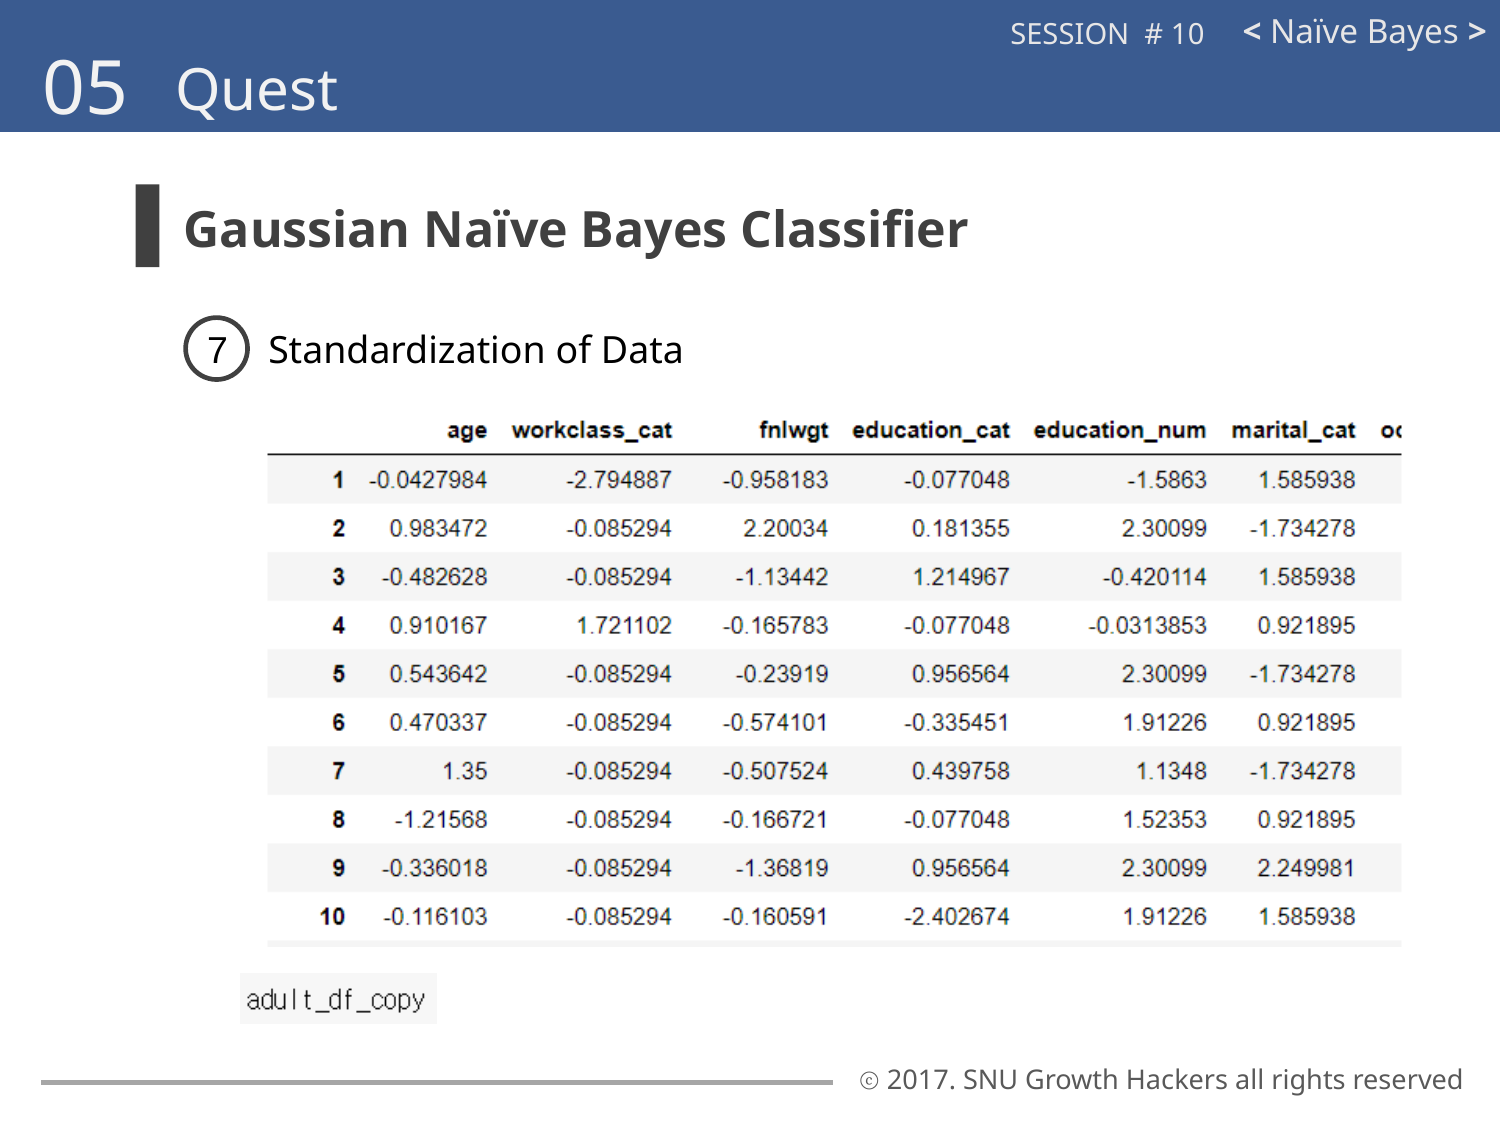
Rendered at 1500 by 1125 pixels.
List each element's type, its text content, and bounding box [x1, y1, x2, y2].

text_box < Naïve Bayes > [1227, 2, 1500, 58]
text_box Standardization of Data [253, 318, 700, 379]
text_box ⓒ 2017. SNU Growth Hackers all rights reserved [844, 1055, 1495, 1103]
text_box Quest [160, 44, 354, 130]
text_box SESSION # 10 [995, 7, 1228, 58]
picture [260, 410, 1408, 947]
text_box [0, 0, 1500, 132]
picture [240, 973, 437, 1024]
text_box [135, 183, 160, 268]
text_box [185, 317, 248, 380]
text_box Gaussian Naïve Bayes Classifier [168, 189, 984, 325]
text_box 05 [27, 32, 144, 138]
